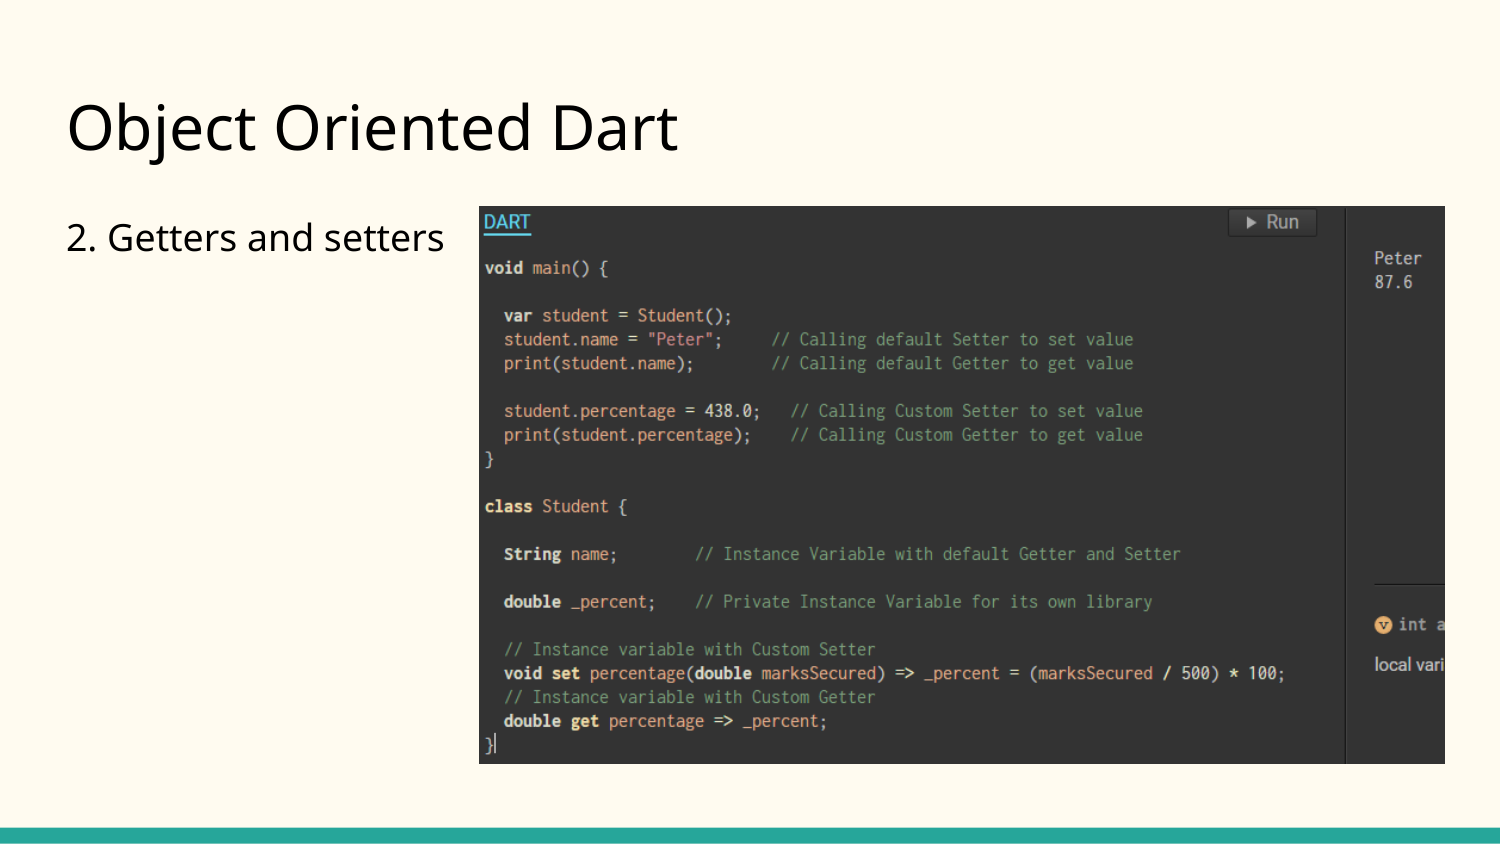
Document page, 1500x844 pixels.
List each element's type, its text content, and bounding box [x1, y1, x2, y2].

list 2. Getters and setters [51, 192, 1449, 750]
title Object Oriented Dart [51, 72, 1449, 174]
picture [479, 206, 1445, 764]
